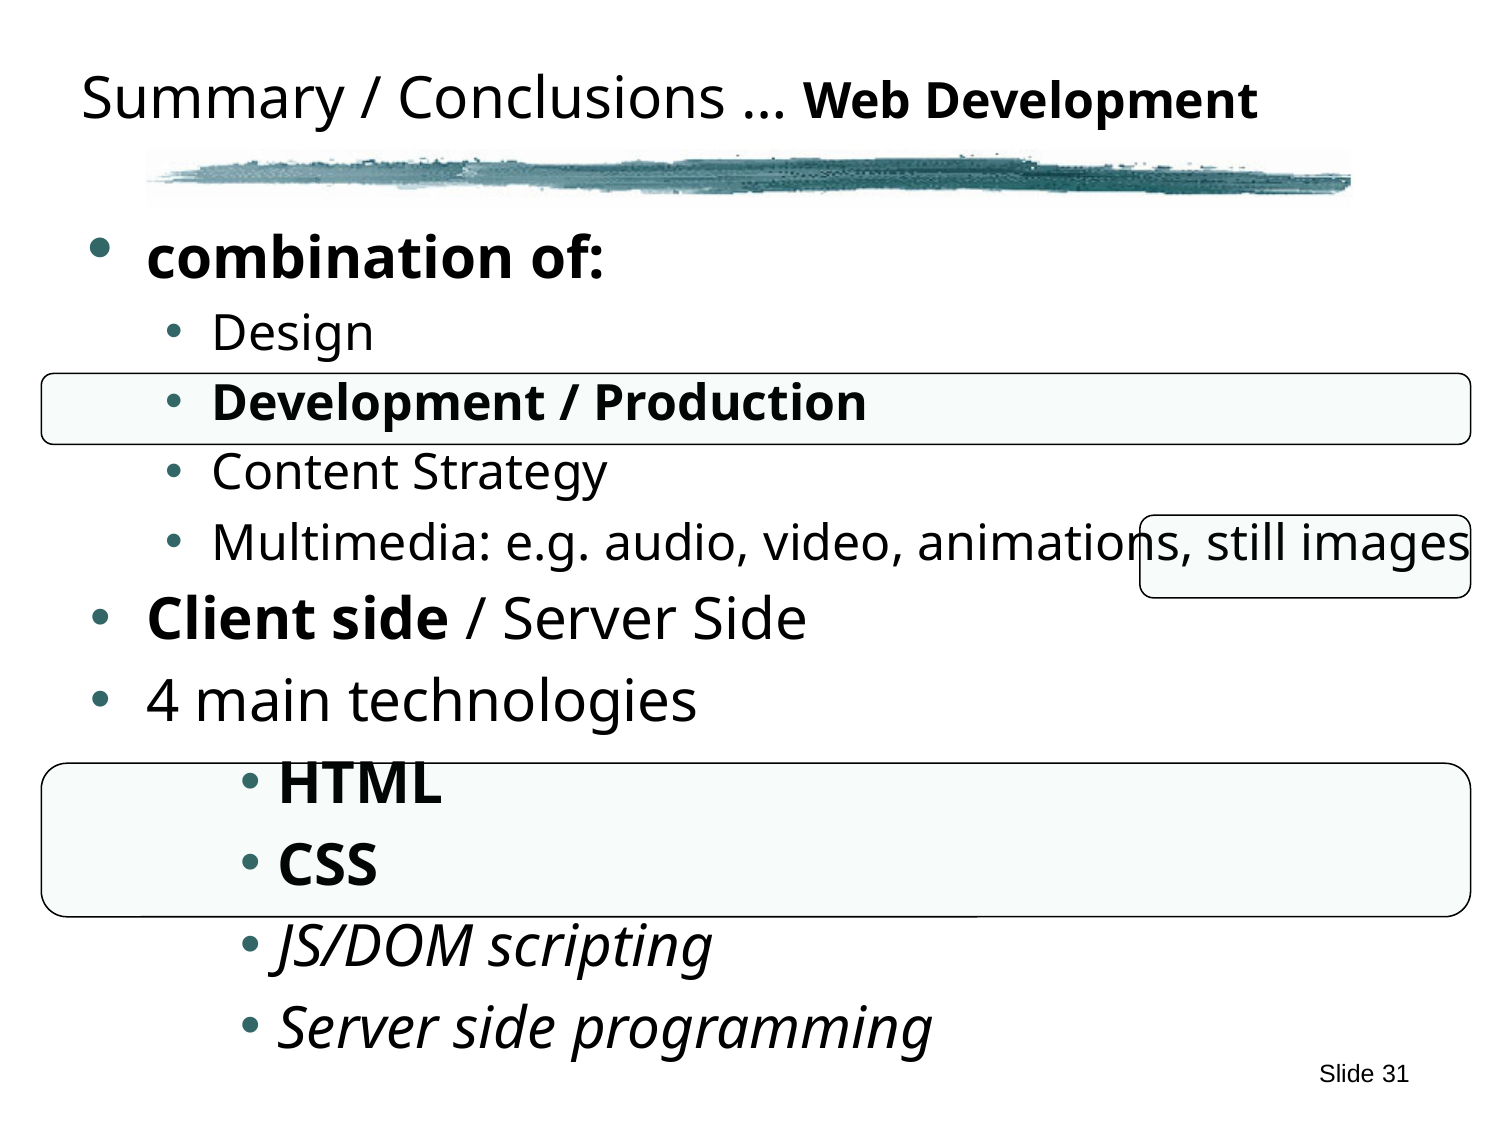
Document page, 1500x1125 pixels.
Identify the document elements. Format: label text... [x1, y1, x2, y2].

text_box [41, 763, 1471, 917]
text_box [41, 373, 1471, 445]
slide_number Slide 31 [1074, 1042, 1425, 1103]
text_box [1139, 515, 1471, 598]
list combination of: Design Development / Production Content Strategy Multimedia: e.g. audio, video, animations, still images Client side / Server Side 4 main technologies HTML CSS JS/DOM scripting Server side programming [75, 212, 1500, 994]
picture [146, 149, 1354, 208]
title Summary / Conclusions … Web Development [66, 37, 1500, 138]
